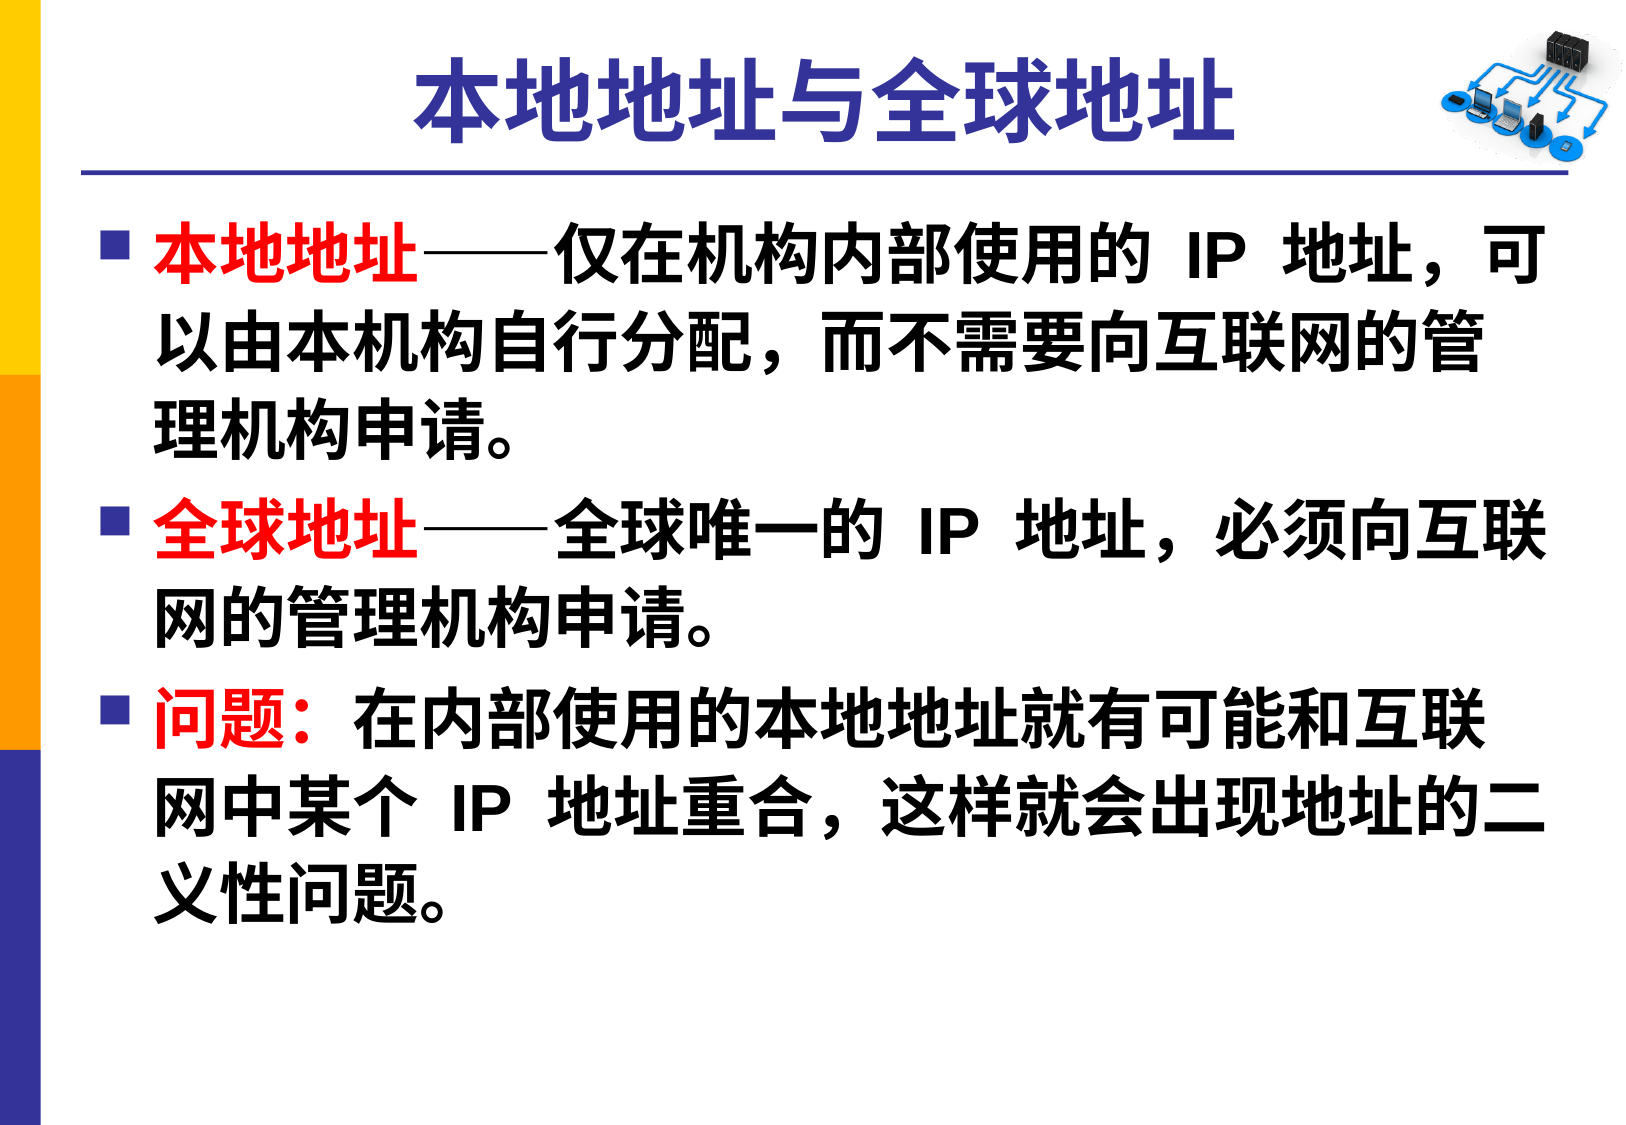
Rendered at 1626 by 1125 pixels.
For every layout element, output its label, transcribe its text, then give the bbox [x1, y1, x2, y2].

picture [1438, 30, 1624, 165]
title 本地地址与全球地址 [81, 30, 1569, 161]
list 本地地址——仅在机构内部使用的 IP 地址，可以由本机构自行分配，而不需要向互联网的管理机构申请。 全球地址——全球唯一的 IP 地址，必须向互联网的管理机构申请。 问题：在内部使用的本地地址就有可能和互联网中某个 IP 地址重合，这样就会出现地址的二义性问题。 [81, 196, 1569, 1006]
